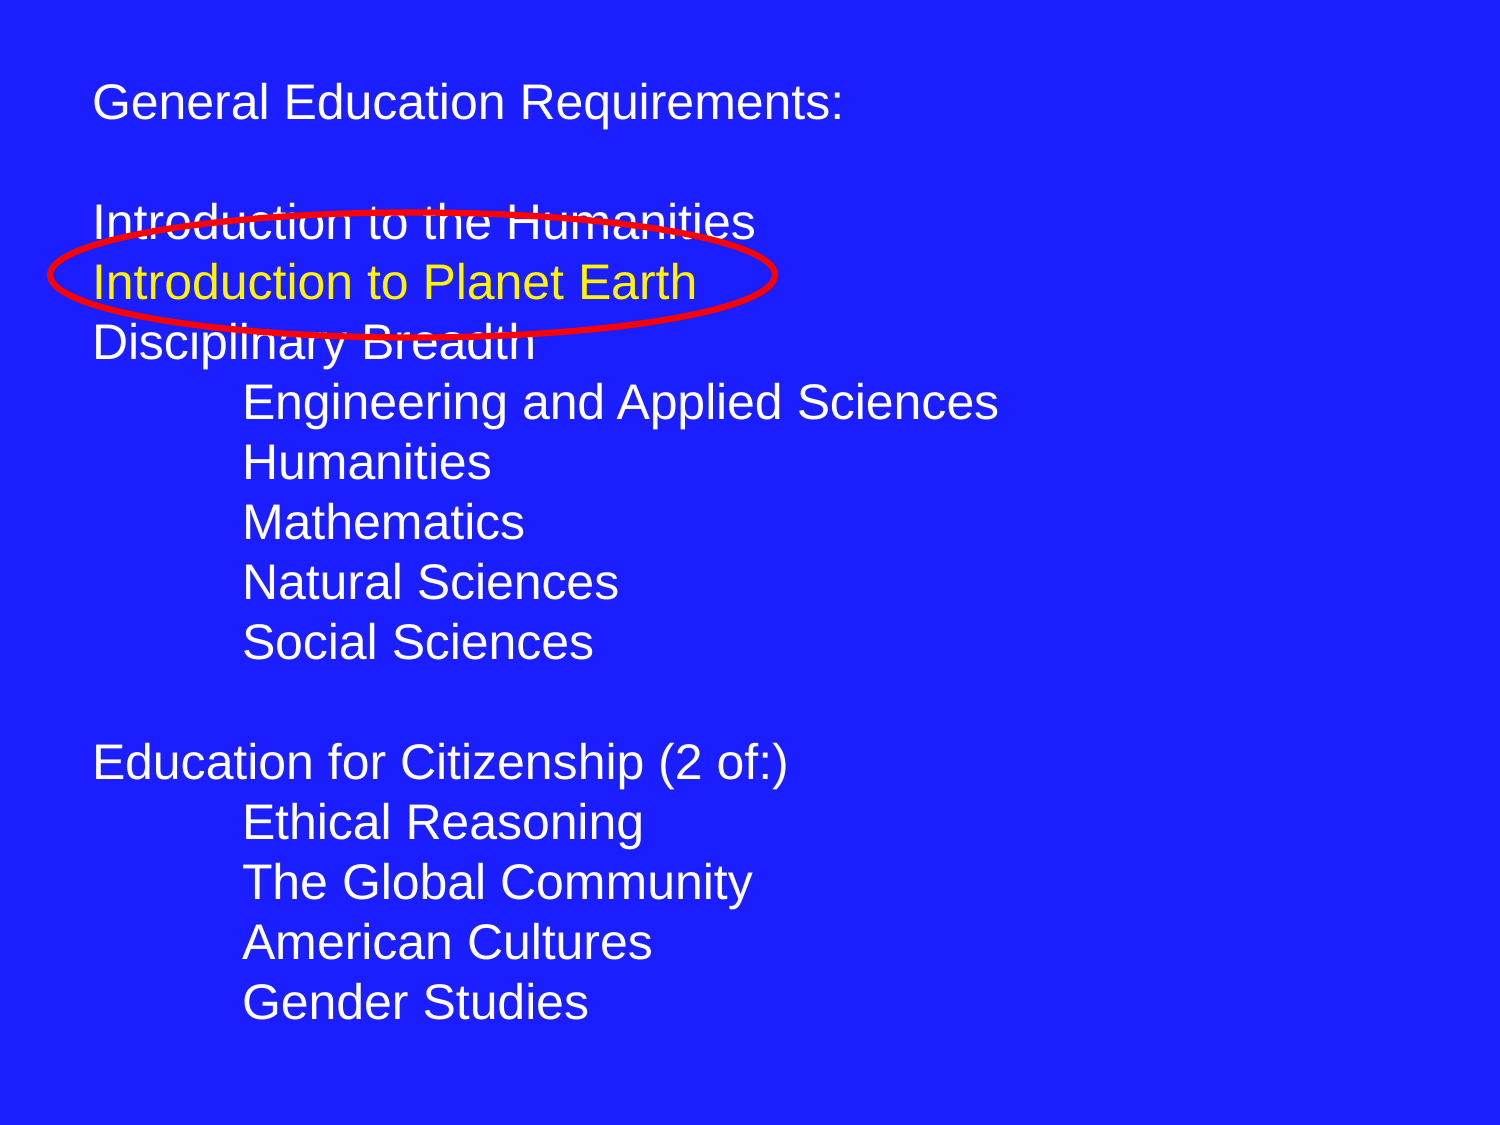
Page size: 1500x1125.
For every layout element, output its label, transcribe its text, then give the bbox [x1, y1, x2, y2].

text_box General Education Requirements: Introduction to the Humanities Introduction to Planet Earth Disciplinary Breadth Engineering and Applied Sciences Humanities Mathematics Natural Sciences Social Sciences Education for Citizenship (2 of:) Ethical Reasoning The Global Community American Cultures Gender Studies [77, 62, 1015, 1125]
text_box [50, 212, 776, 338]
